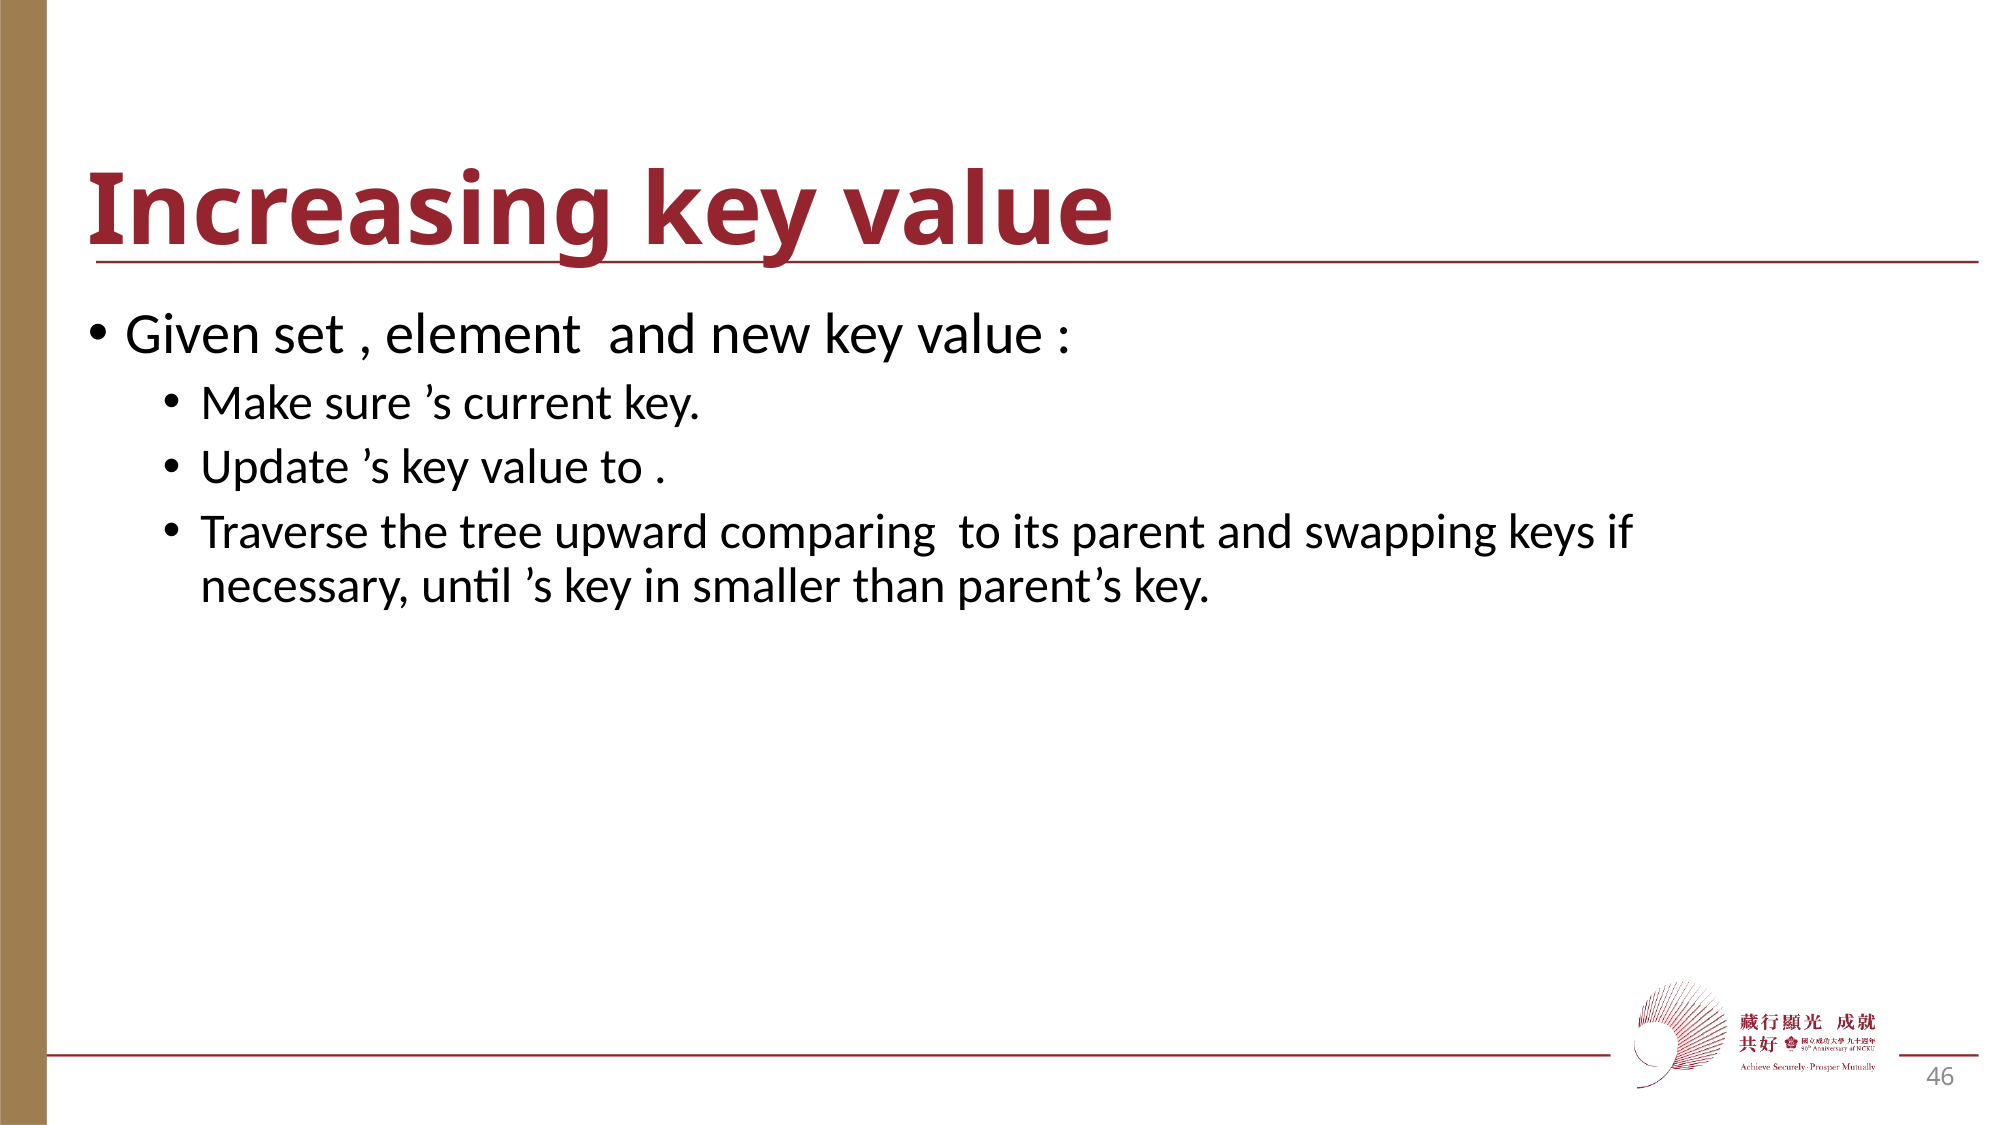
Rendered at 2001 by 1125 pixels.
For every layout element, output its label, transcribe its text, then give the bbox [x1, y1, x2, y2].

title Increasing key value [72, 131, 1827, 274]
slide_number 46 [1880, 1047, 1970, 1108]
picture [0, 0, 2000, 1125]
